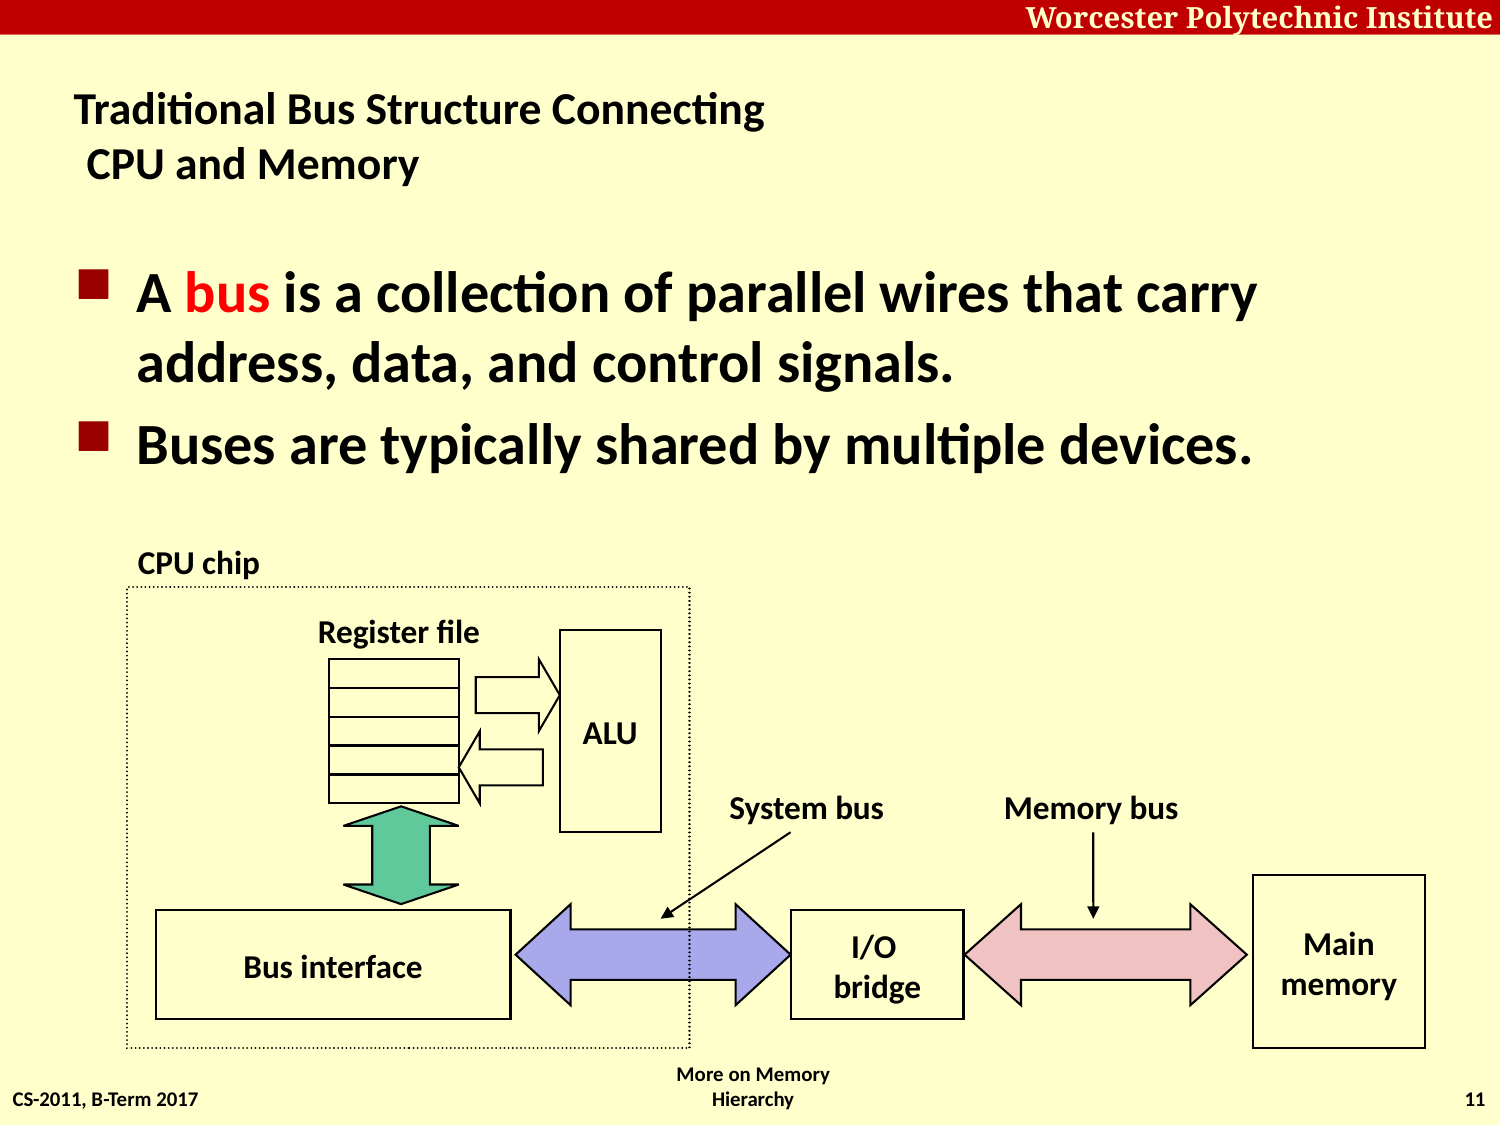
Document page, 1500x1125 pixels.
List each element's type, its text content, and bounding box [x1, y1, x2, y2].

footer More on Memory Hierarchy [664, 1084, 836, 1111]
text_box CPU chip [123, 533, 276, 589]
text_box [660, 832, 791, 919]
text_box Main memory [1252, 875, 1425, 1049]
text_box [127, 586, 690, 1049]
slide_number 11 [1464, 1085, 1486, 1111]
text_box I/O bridge [791, 910, 964, 1020]
title Traditional Bus Structure Connecting CPU and Memory [58, 71, 1500, 197]
text_box [1087, 832, 1100, 919]
list A bus is a collection of parallel wires that carry address, data, and control signals. Buses are typically shared by multiple devices. [64, 246, 1361, 1063]
text_box Memory bus [989, 778, 1194, 834]
text_box [964, 904, 1247, 1006]
text_box [690, 904, 791, 1006]
slide_number CS-2011, B-Term 2017 [12, 1085, 217, 1111]
text_box System bus [714, 778, 900, 834]
